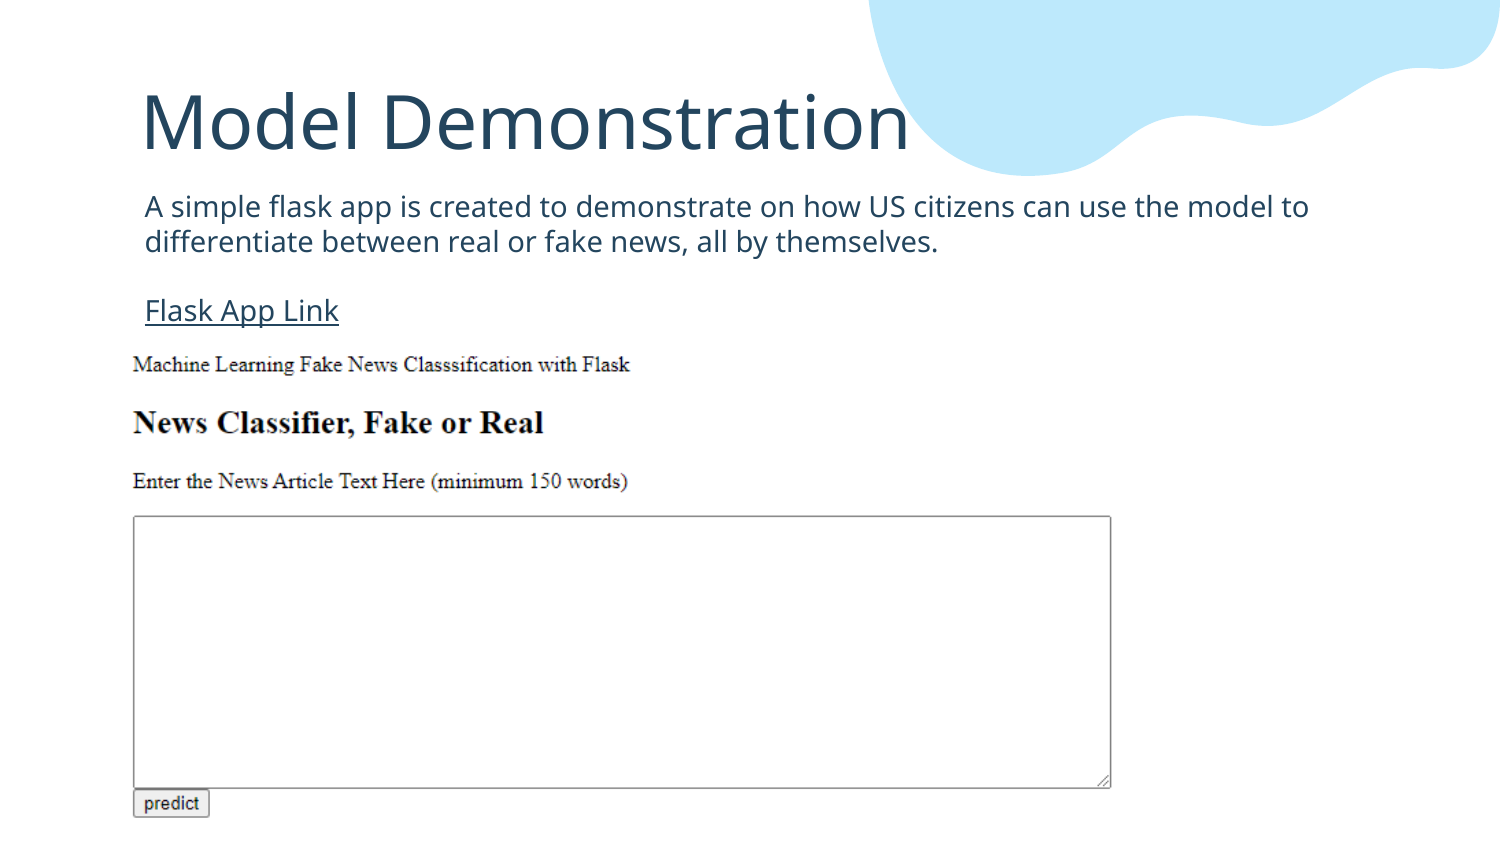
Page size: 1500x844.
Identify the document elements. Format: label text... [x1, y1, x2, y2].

text_box Model Demonstration [125, 77, 1024, 158]
picture [124, 351, 1143, 833]
text_box A simple flask app is created to demonstrate on how US citizens can use the model to differentiate between real or fake news, all by themselves. Flask App Link [105, 172, 1375, 385]
